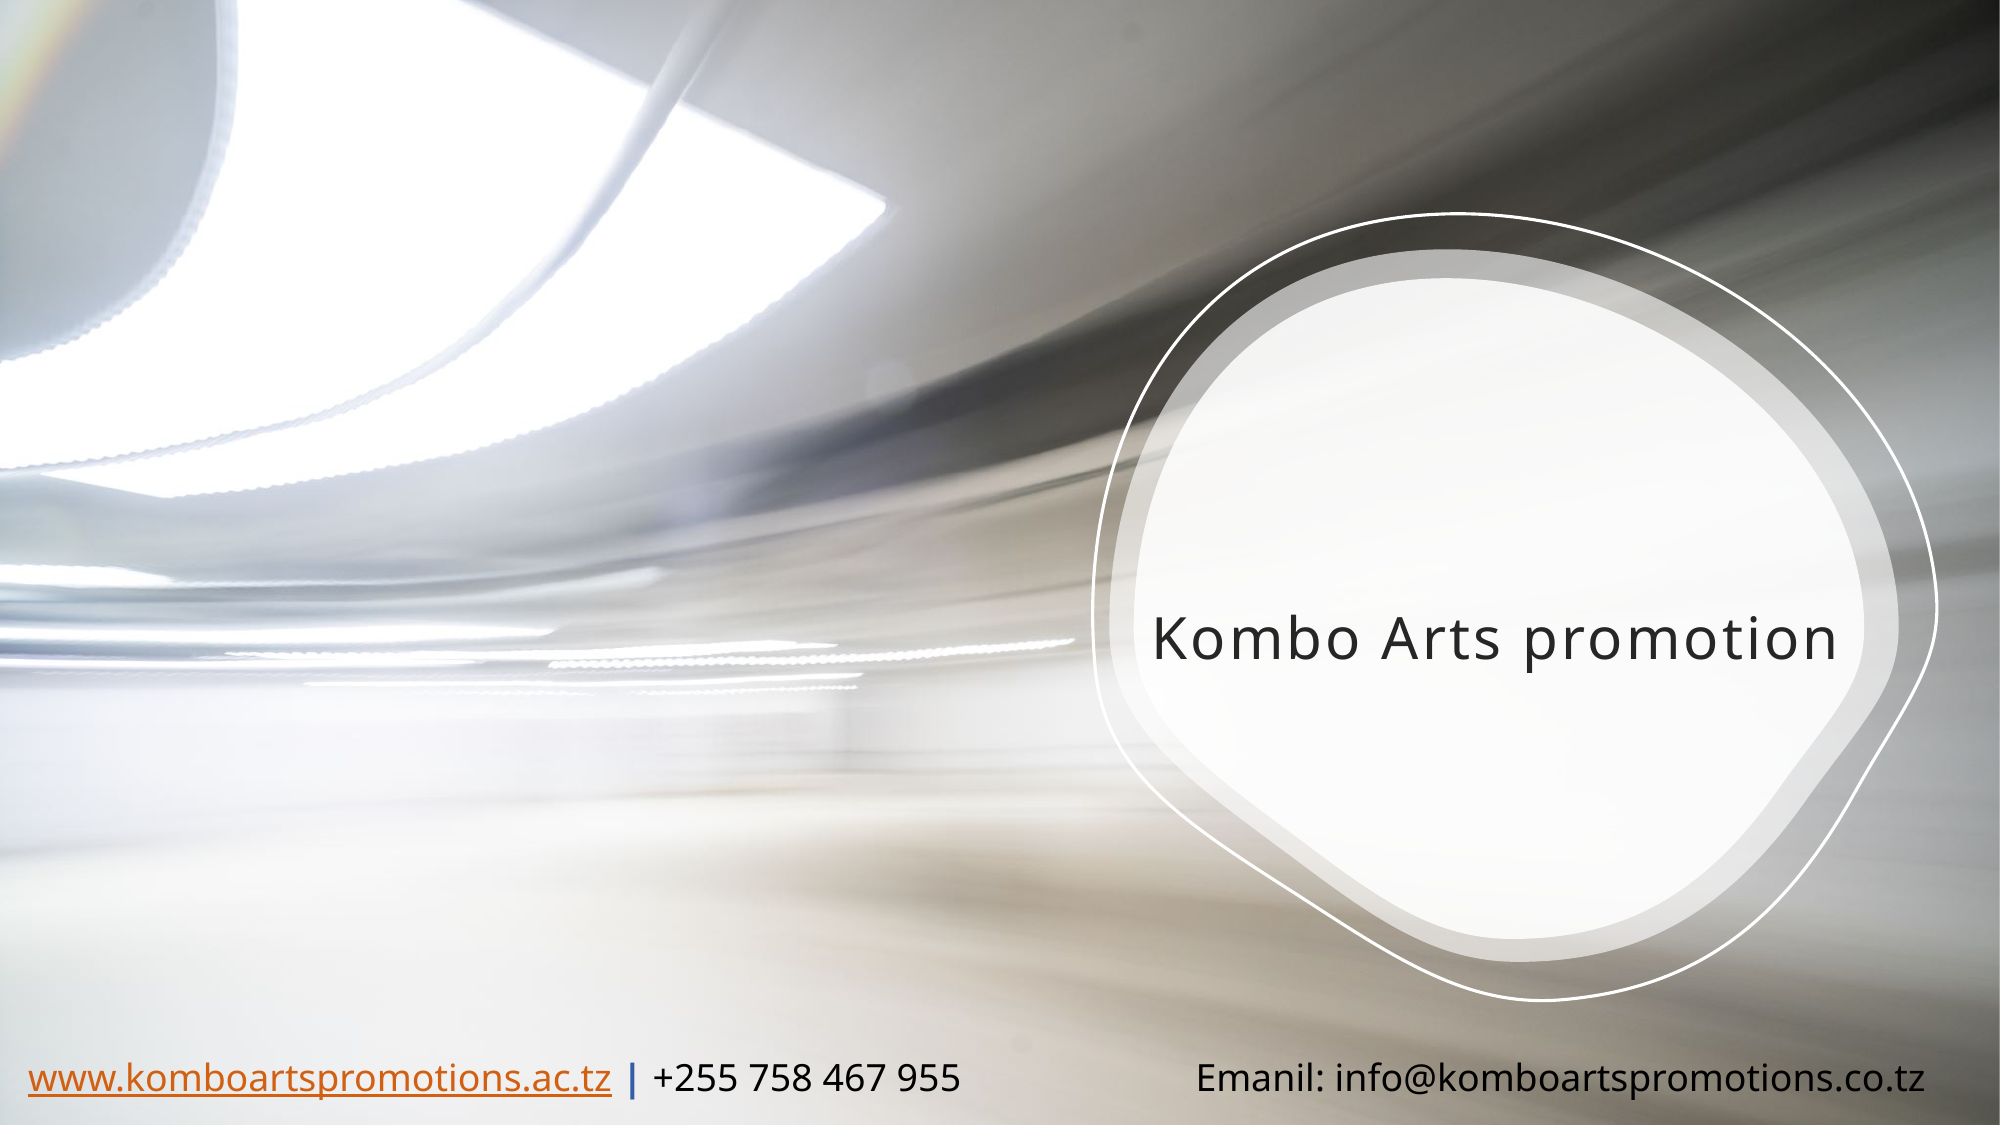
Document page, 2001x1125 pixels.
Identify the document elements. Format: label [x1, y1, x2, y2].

picture [0, 0, 2000, 1125]
text_box [1090, 208, 1936, 1003]
